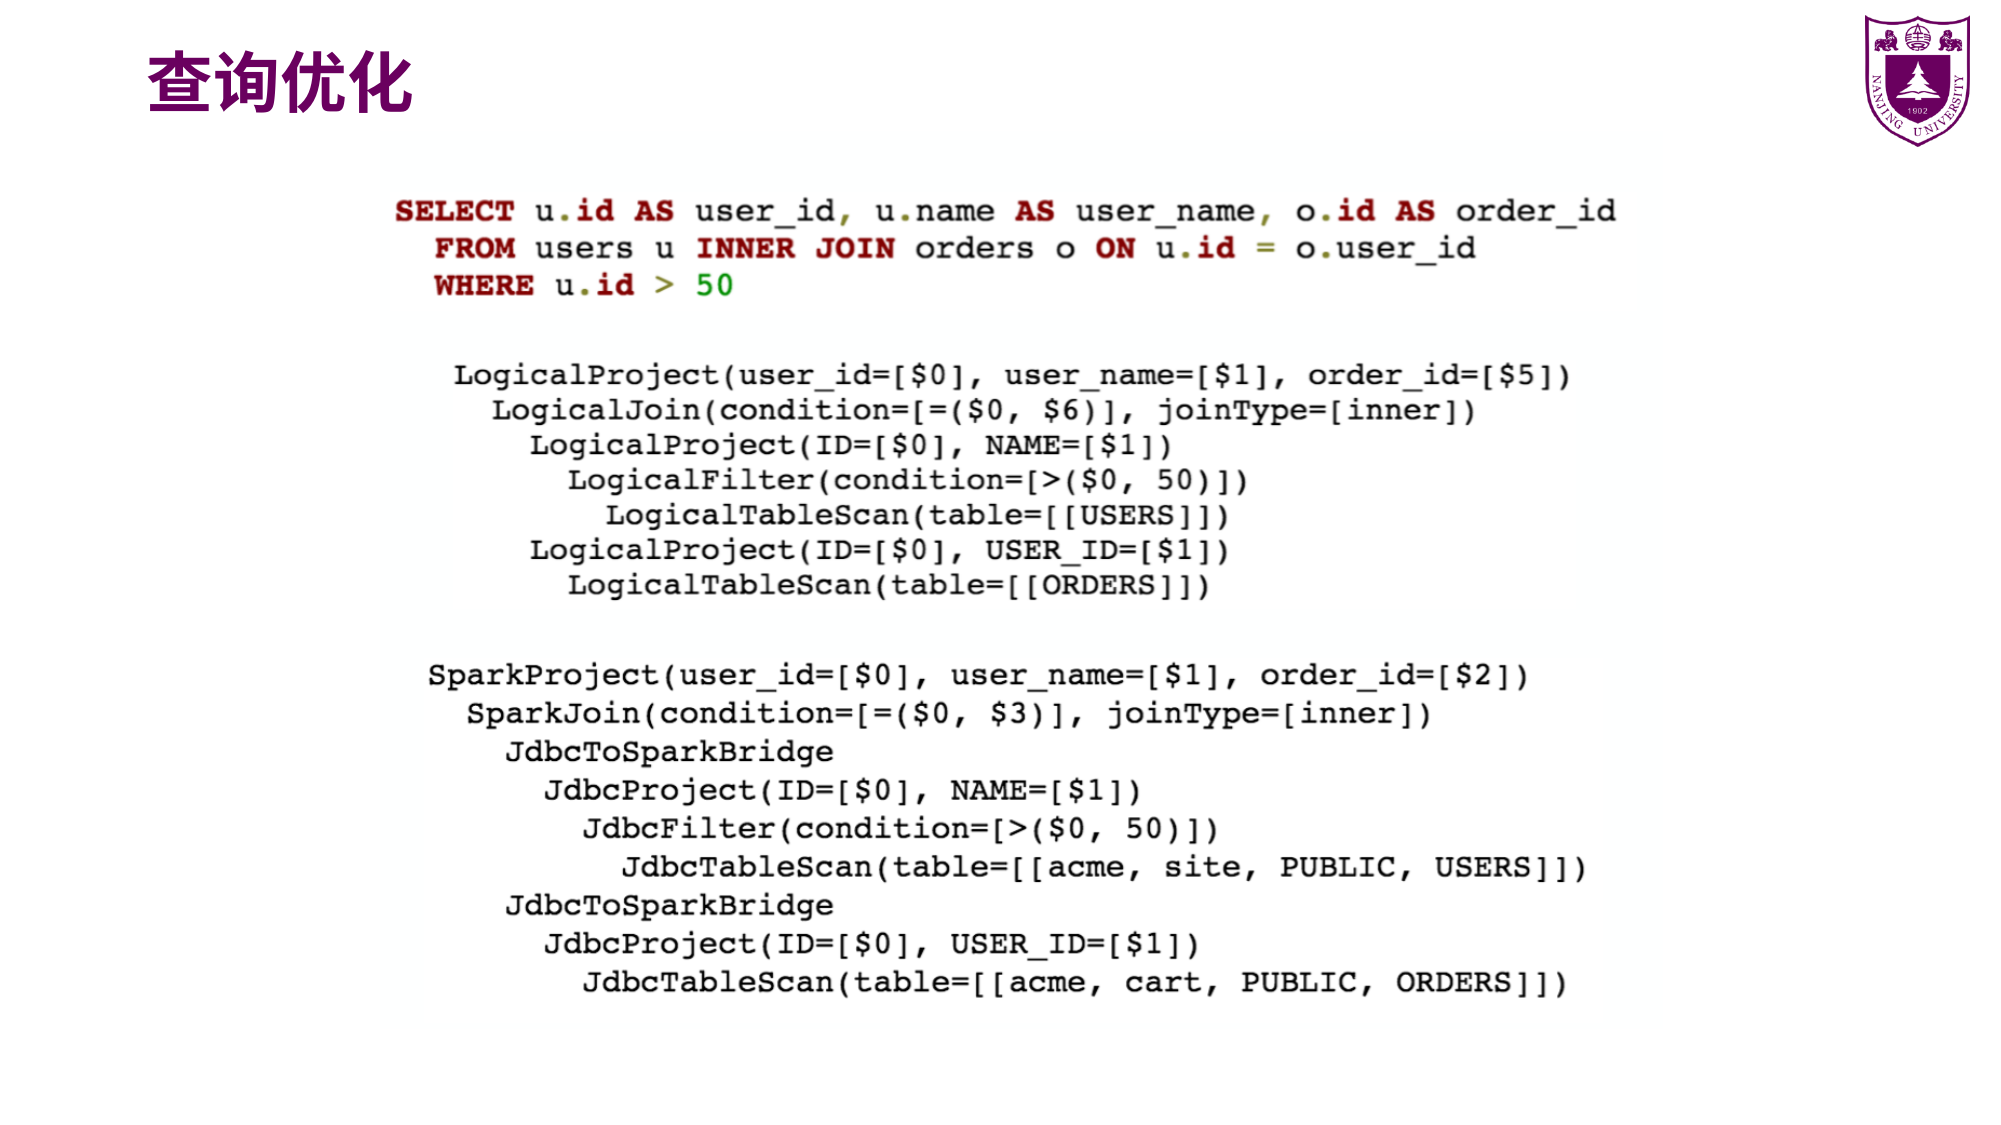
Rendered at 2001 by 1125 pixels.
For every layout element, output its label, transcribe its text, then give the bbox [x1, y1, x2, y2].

text_box 查询优化 [132, 33, 1283, 128]
picture [380, 131, 1663, 1125]
picture [1865, 15, 1970, 147]
